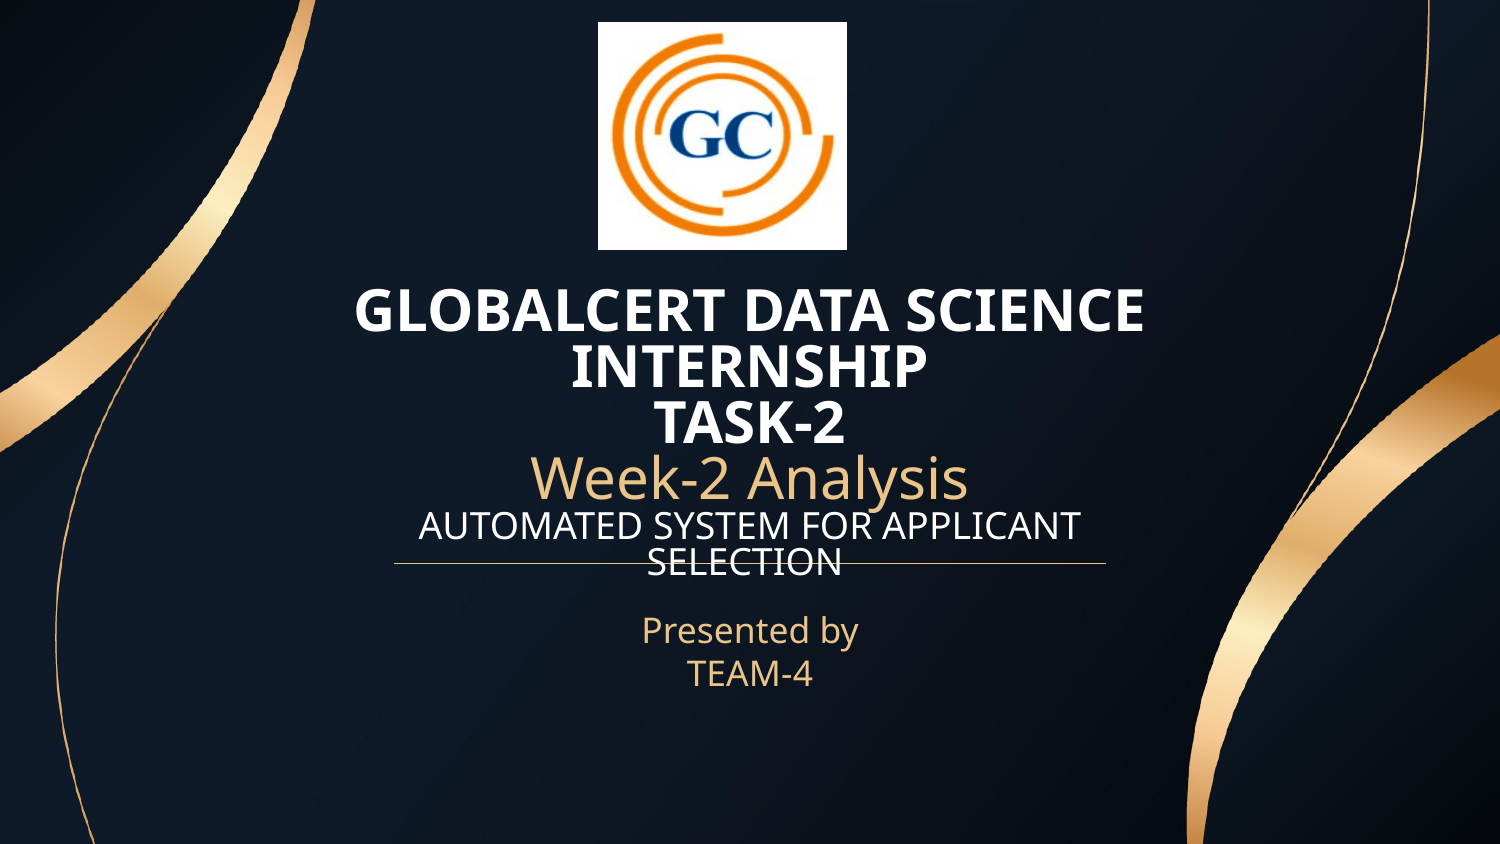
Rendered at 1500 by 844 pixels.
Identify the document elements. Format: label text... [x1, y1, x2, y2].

subtitle Presented by TEAM-4 [372, 619, 1128, 682]
title GLOBALCERT DATA SCIENCE INTERNSHIP TASK-2 Week-2 Analysis AUTOMATED SYSTEM FOR APPLICANT SELECTION [300, 249, 1199, 620]
picture [0, 0, 1500, 844]
